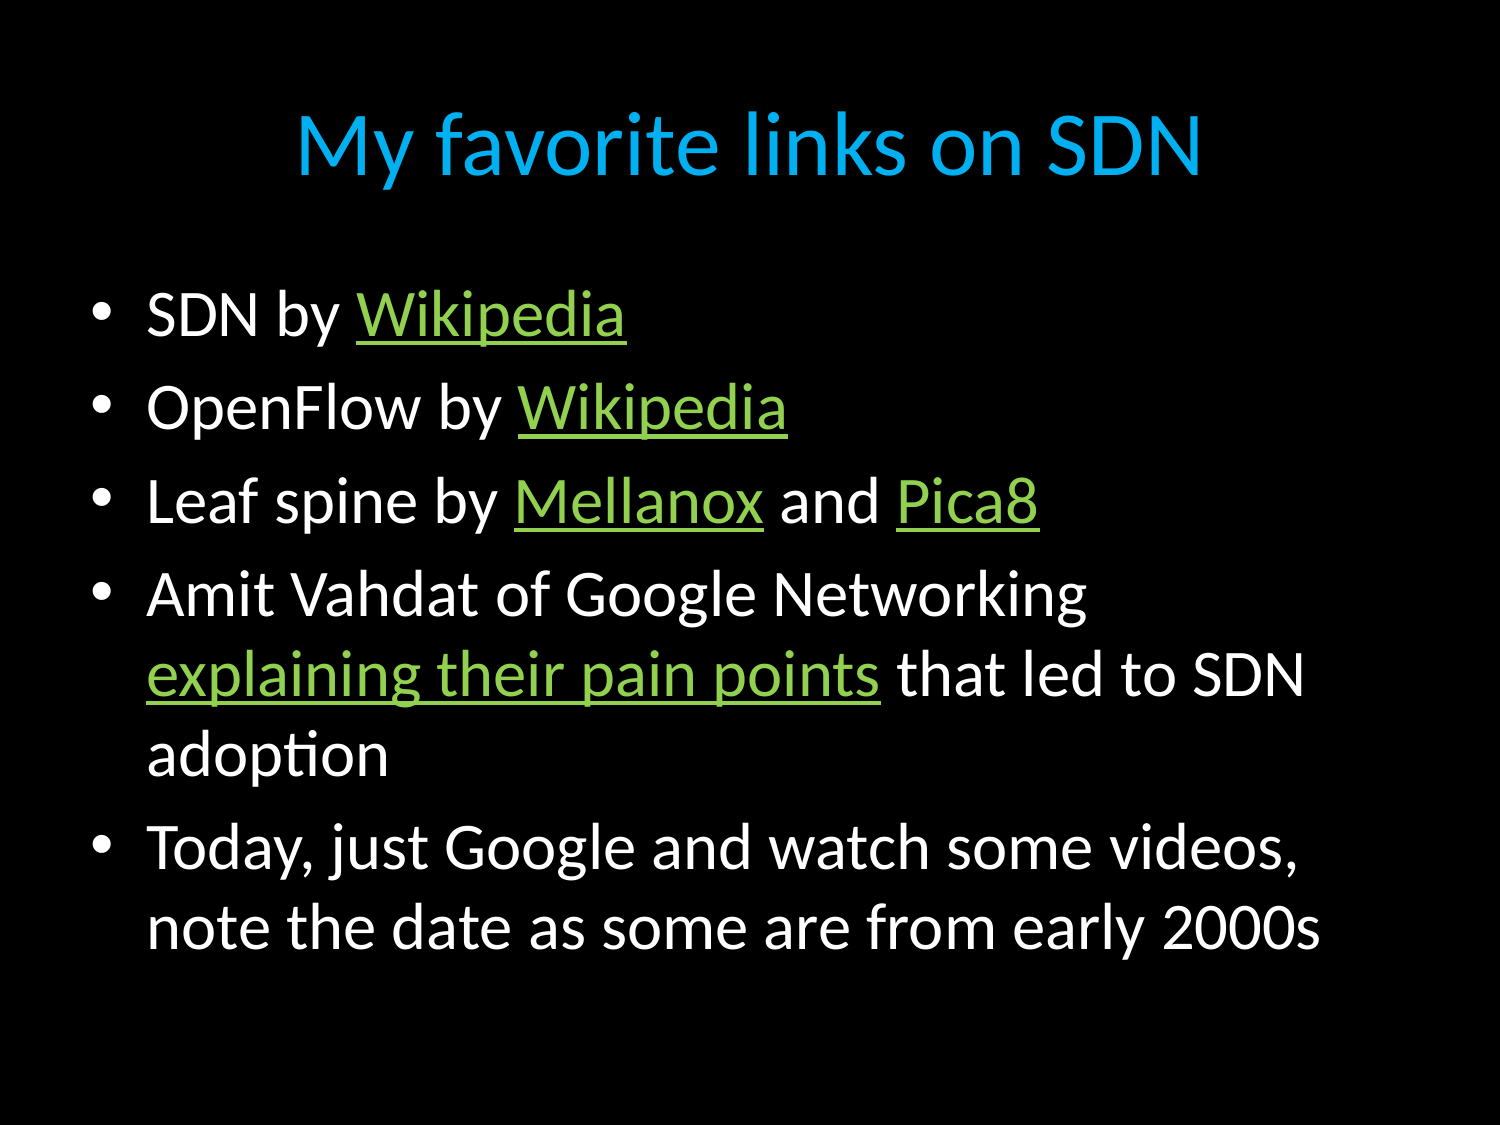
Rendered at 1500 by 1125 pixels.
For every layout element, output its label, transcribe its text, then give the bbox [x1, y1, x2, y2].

title My favorite links on SDN [75, 45, 1425, 233]
list SDN by Wikipedia OpenFlow by Wikipedia Leaf spine by Mellanox and Pica8 Amit Vahdat of Google Networking explaining their pain points that led to SDN adoption Today, just Google and watch some videos, note the date as some are from early 2000s [75, 262, 1425, 1005]
